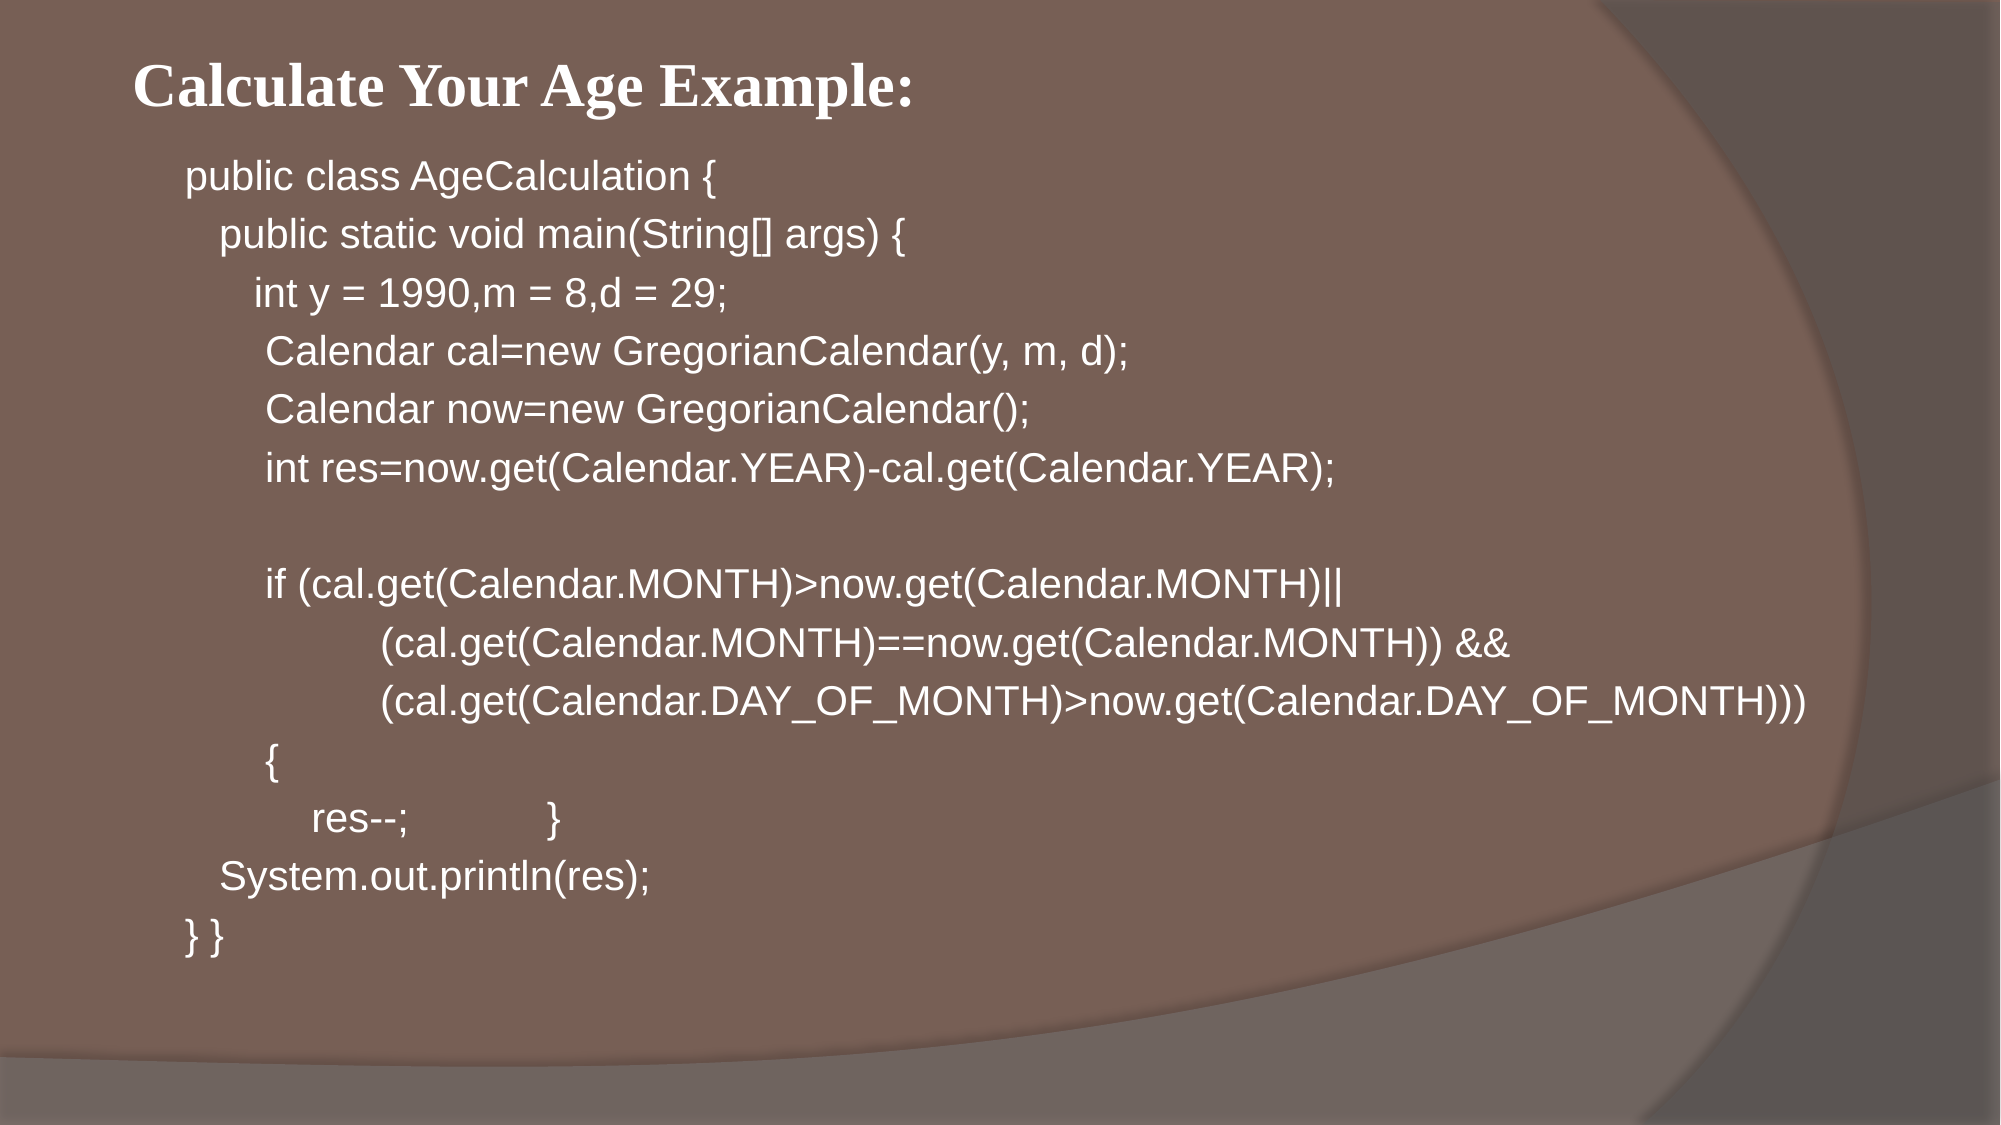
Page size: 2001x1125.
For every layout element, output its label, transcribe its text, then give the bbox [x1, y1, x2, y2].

title Calculate Your Age Example: [125, 36, 1850, 127]
list public class AgeCalculation { public static void main(String[] args) { int y = 1990,m = 8,d = 29; Calendar cal=new GregorianCalendar(y, m, d); Calendar now=new GregorianCalendar(); int res=now.get(Calendar.YEAR)-cal.get(Calendar.YEAR); if (cal.get(Calendar.MONTH)>now.get(Calendar.MONTH)|| (cal.get(Calendar.MONTH)==now.get(Calendar.MONTH)) && (cal.get(Calendar.DAY_OF_MONTH)>now.get(Calendar.DAY_OF_MONTH))) { res--; } System.out.println(res); } } [158, 141, 1850, 1080]
